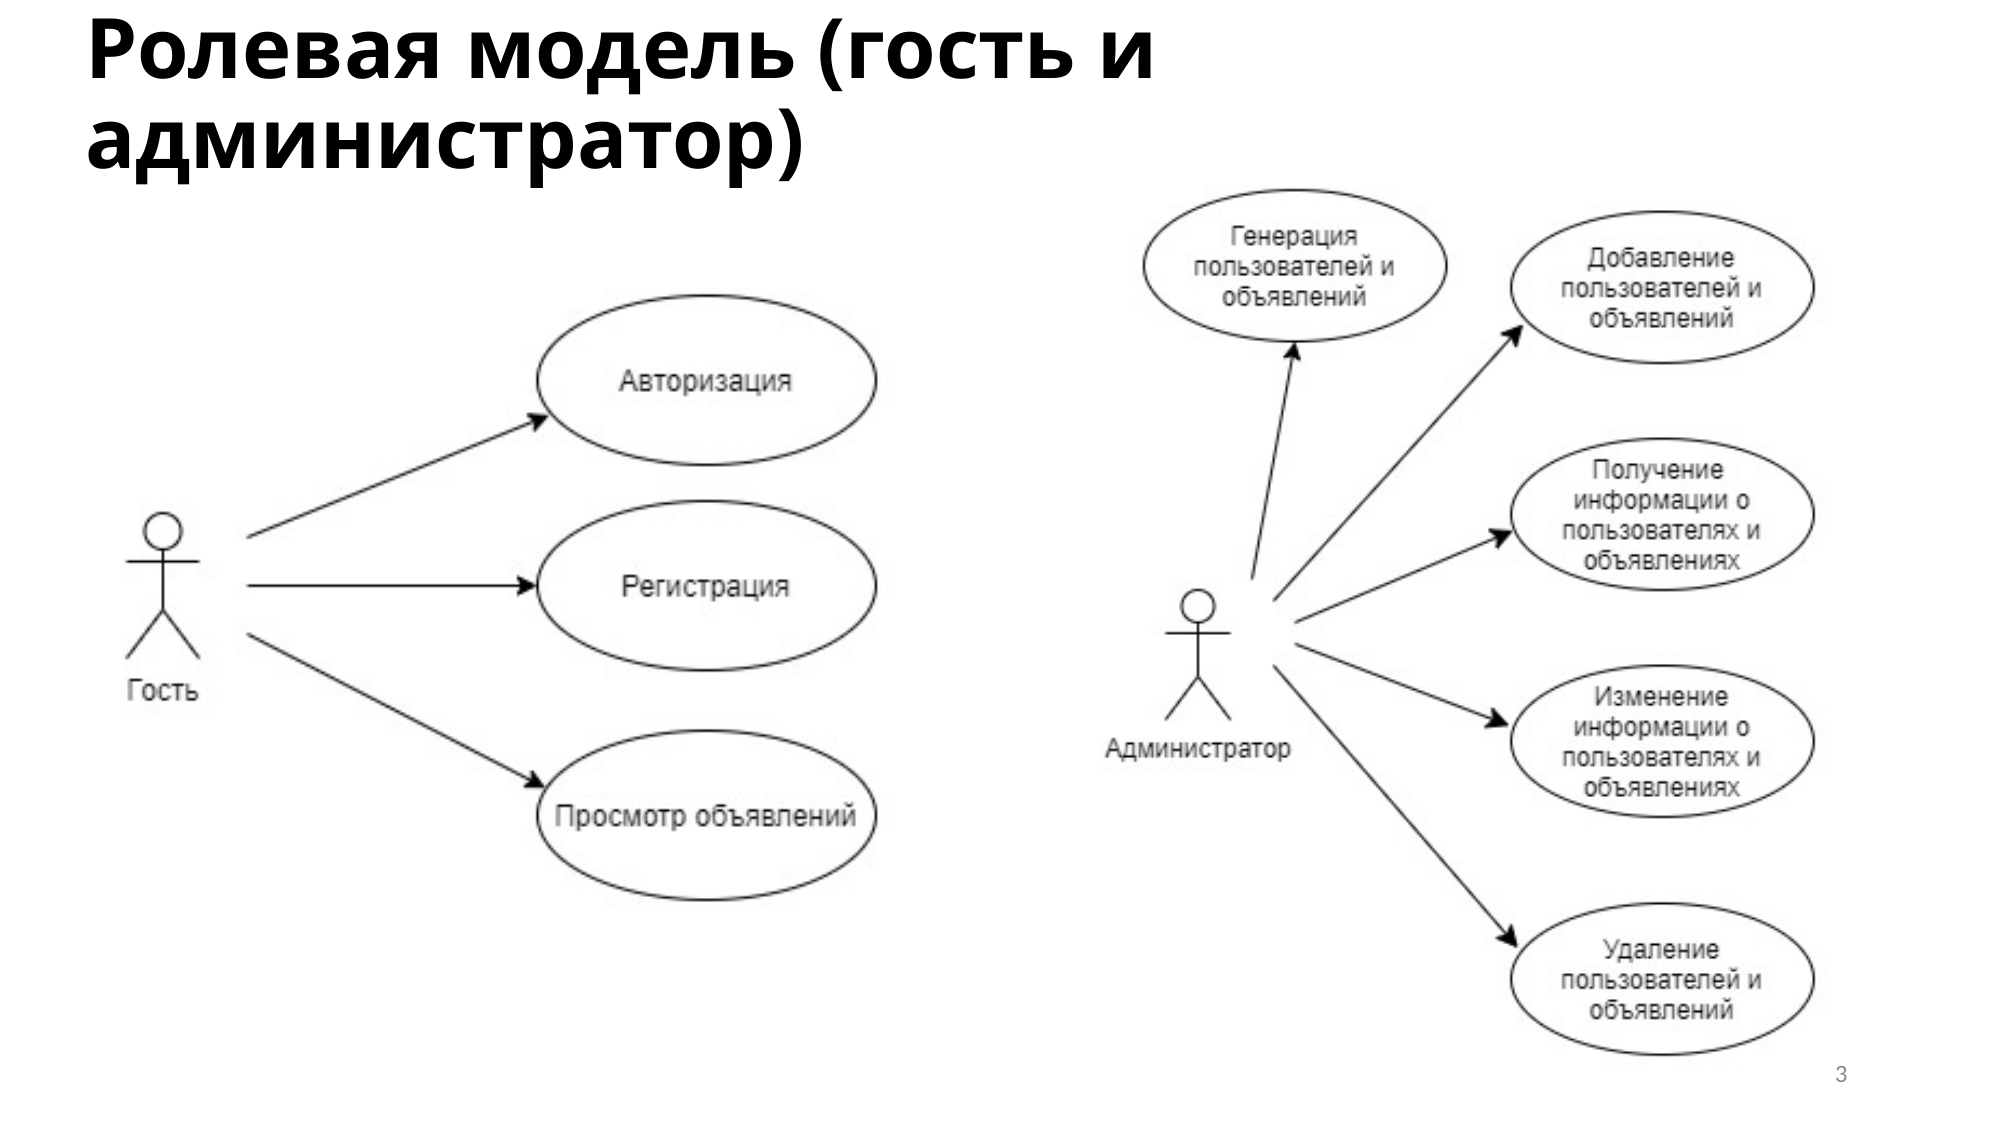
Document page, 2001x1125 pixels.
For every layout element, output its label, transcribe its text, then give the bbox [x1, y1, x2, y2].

picture [1083, 168, 1837, 1078]
slide_number 3 [1412, 1042, 1863, 1103]
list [102, 271, 902, 926]
title Ролевая модель (гость и администратор) [70, 0, 1796, 206]
